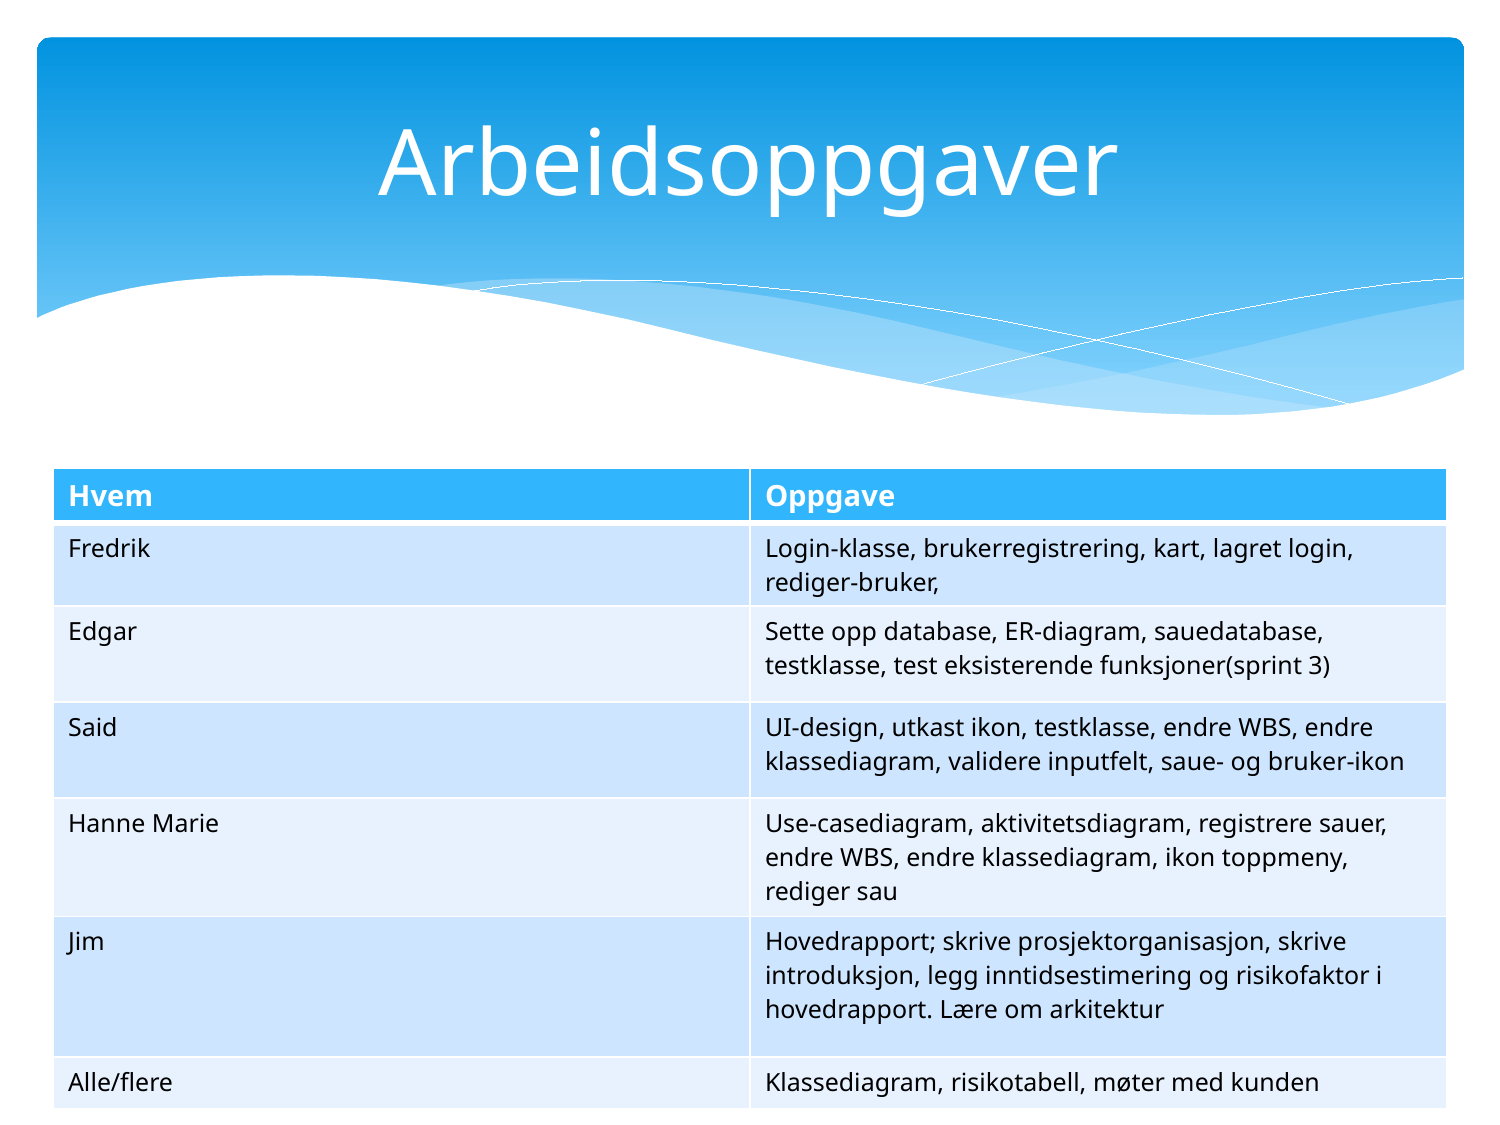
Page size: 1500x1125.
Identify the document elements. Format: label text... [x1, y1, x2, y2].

table_cell Said [54, 703, 749, 797]
table_cell Klassediagram, risikotabell, møter med kunden [751, 1058, 1446, 1108]
table_cell Alle/flere [54, 1058, 749, 1108]
table_cell UI-design, utkast ikon, testklasse, endre WBS, endre klassediagram, validere inputfelt, saue- og bruker-ikon [751, 703, 1446, 797]
table_cell Login-klasse, brukerregistrering, kart, lagret login, rediger-bruker, [751, 526, 1446, 605]
table_cell Jim [54, 917, 749, 1056]
table_cell Edgar [54, 607, 749, 701]
table_header Oppgave [751, 469, 1446, 520]
title Arbeidsoppgaver [75, 55, 1425, 261]
table_header Hvem [54, 469, 749, 520]
table_cell Hanne Marie [54, 799, 749, 916]
table_cell Hovedrapport; skrive prosjektorganisasjon, skrive introduksjon, legg inntidsestimering og risikofaktor i hovedrapport. Lære om arkitektur [751, 917, 1446, 1056]
table_cell Sette opp database, ER-diagram, sauedatabase, testklasse, test eksisterende funksjoner(sprint 3) [751, 607, 1446, 701]
table_cell Use-casediagram, aktivitetsdiagram, registrere sauer, endre WBS, endre klassediagram, ikon toppmeny, rediger sau [751, 799, 1446, 916]
table_cell Fredrik [54, 526, 749, 605]
